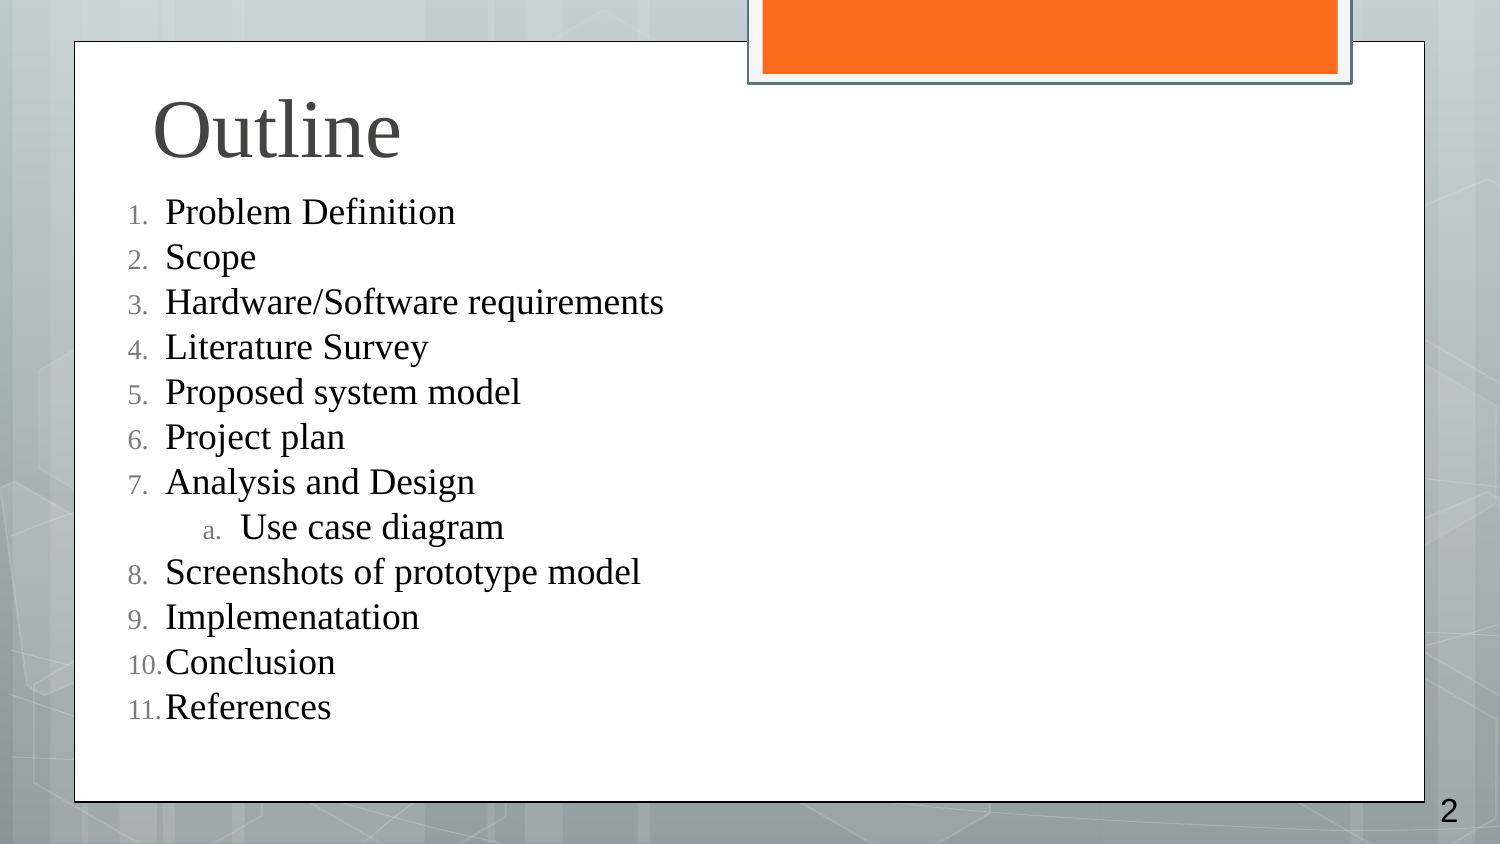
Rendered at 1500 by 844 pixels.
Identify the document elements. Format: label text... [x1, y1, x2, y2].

slide_number 2 [1425, 777, 1500, 842]
title Outline [137, 59, 1500, 154]
list Problem Definition Scope Hardware/Software requirements Literature Survey Proposed system model Project plan Analysis and Design Use case diagram Screenshots of prototype model Implemenatation Conclusion References [75, 171, 1473, 733]
